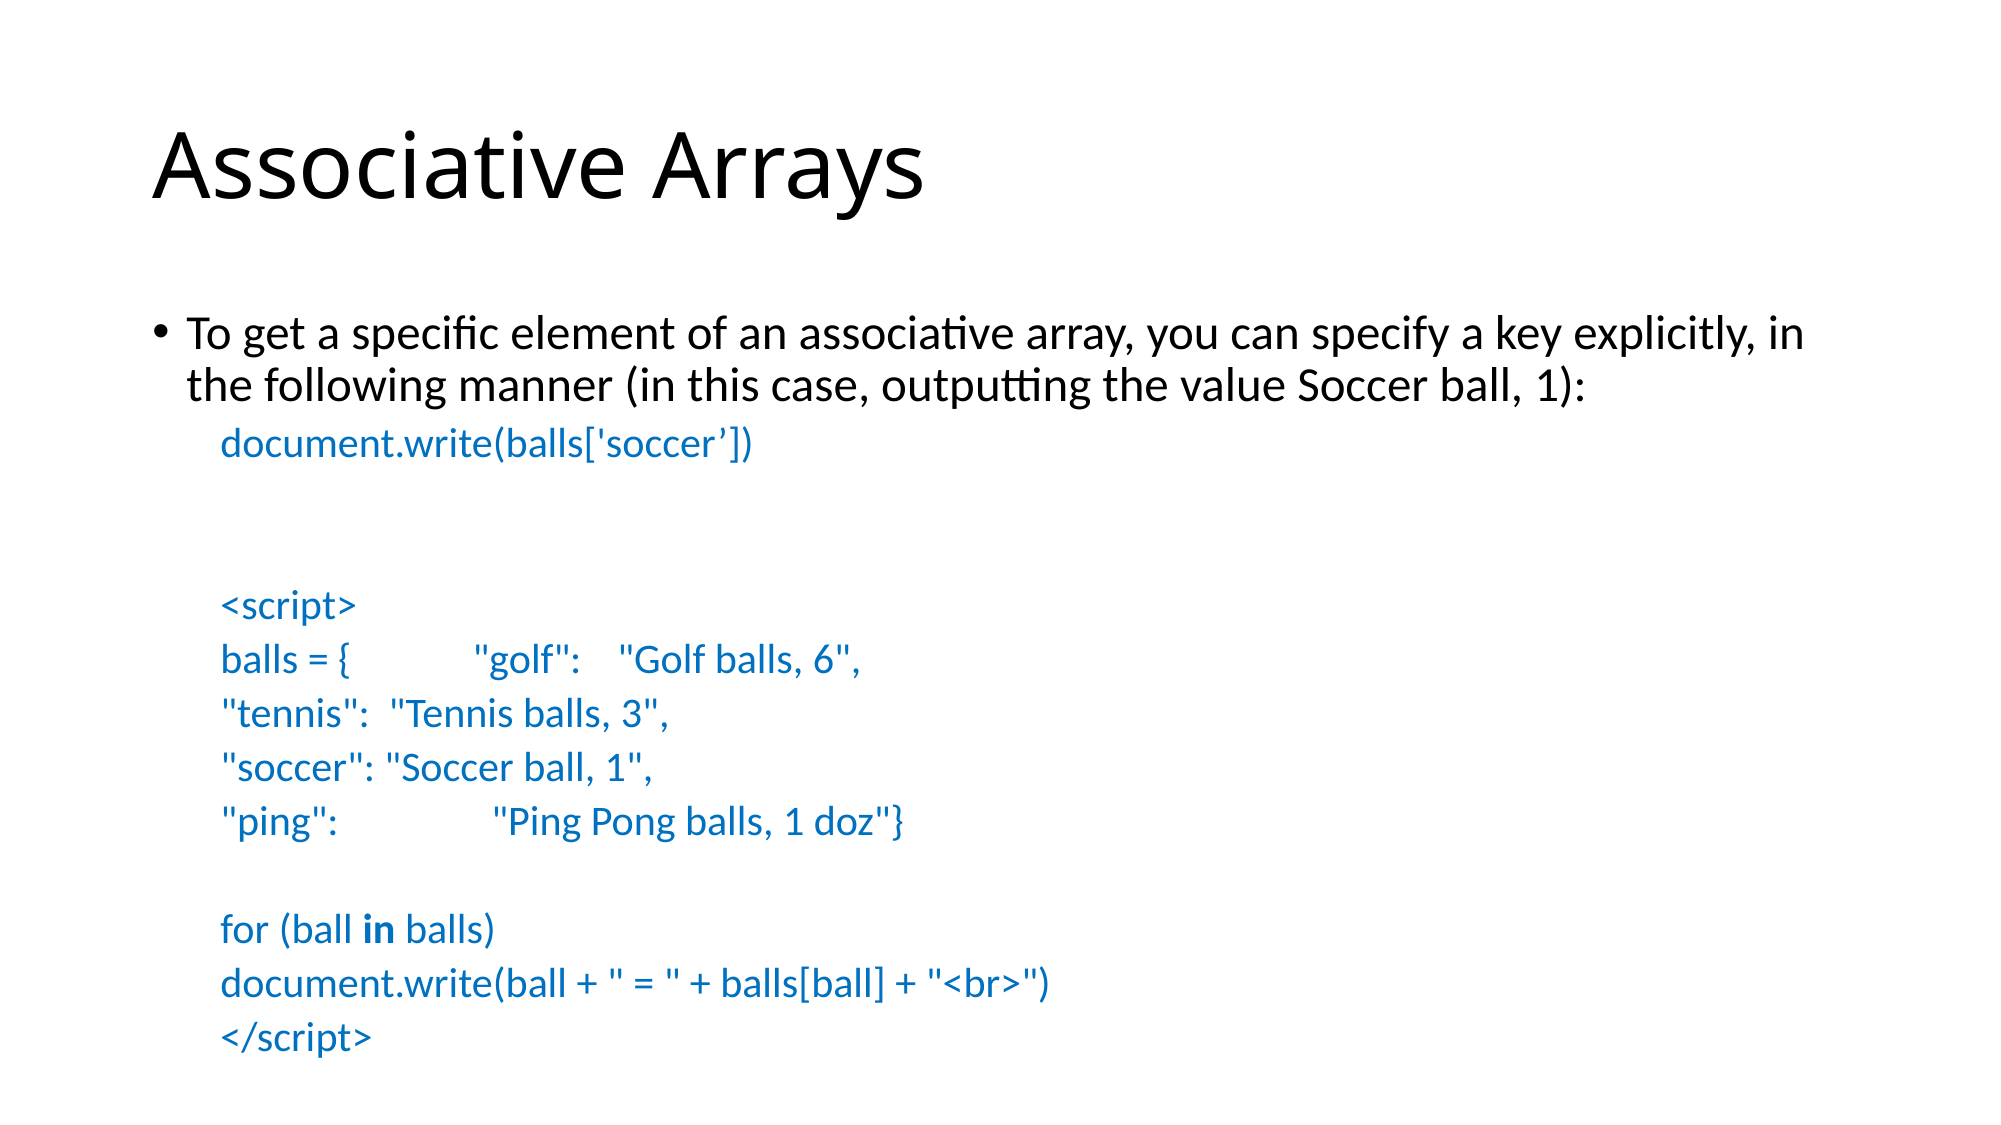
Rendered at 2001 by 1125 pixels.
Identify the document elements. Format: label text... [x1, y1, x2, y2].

list To get a specific element of an associative array, you can specify a key explicitly, in the following manner (in this case, outputting the value Soccer ball, 1): document.write(balls['soccer’]) <script> balls = { "golf": "Golf balls, 6", "tennis": "Tennis balls, 3", "soccer": "Soccer ball, 1", "ping": "Ping Pong balls, 1 doz"} for (ball in balls) document.write(ball + " = " + balls[ball] + "<br>") </script> [137, 299, 1863, 1069]
title Associative Arrays [137, 59, 1863, 278]
